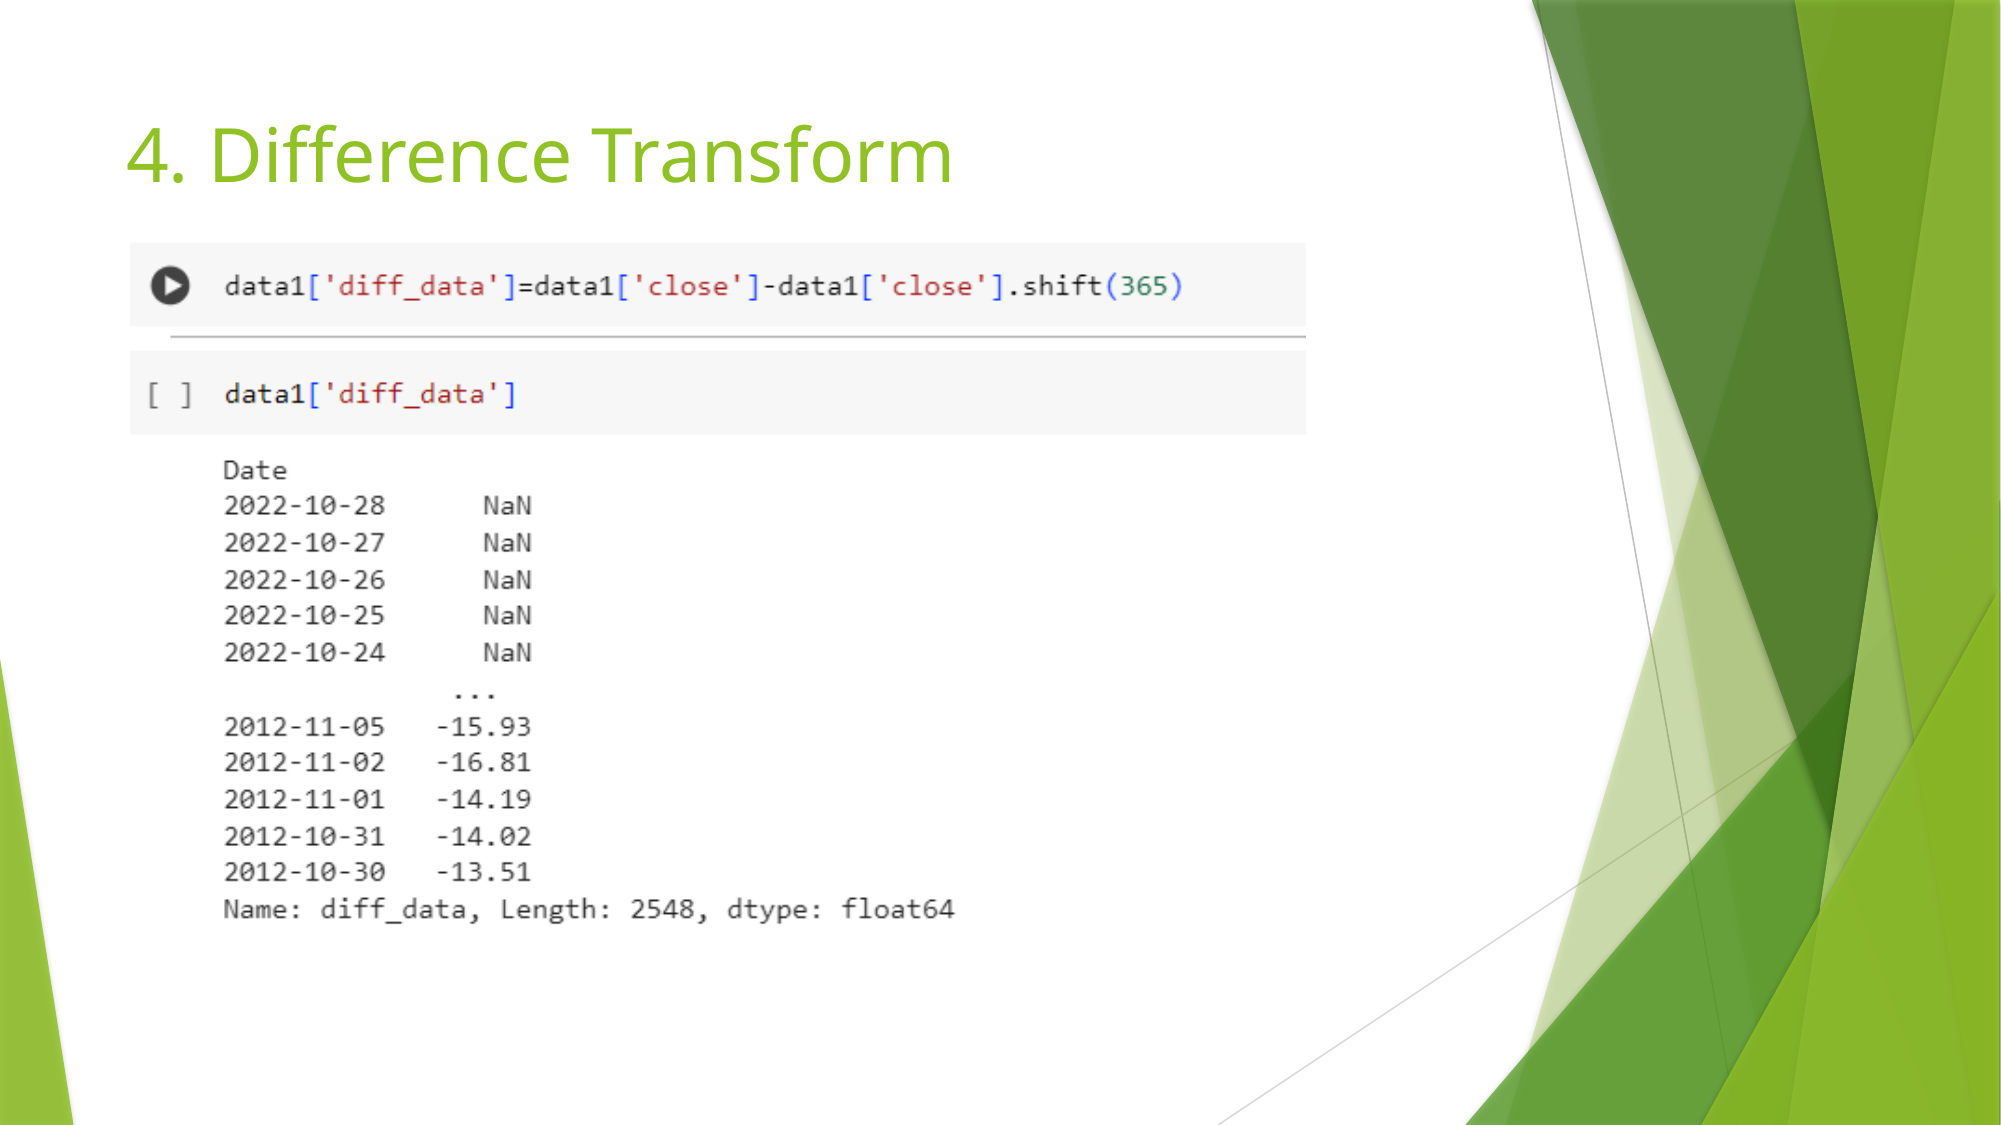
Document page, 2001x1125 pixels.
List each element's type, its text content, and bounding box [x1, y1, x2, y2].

picture [130, 220, 1306, 940]
title 4. Difference Transform [111, 99, 1522, 317]
